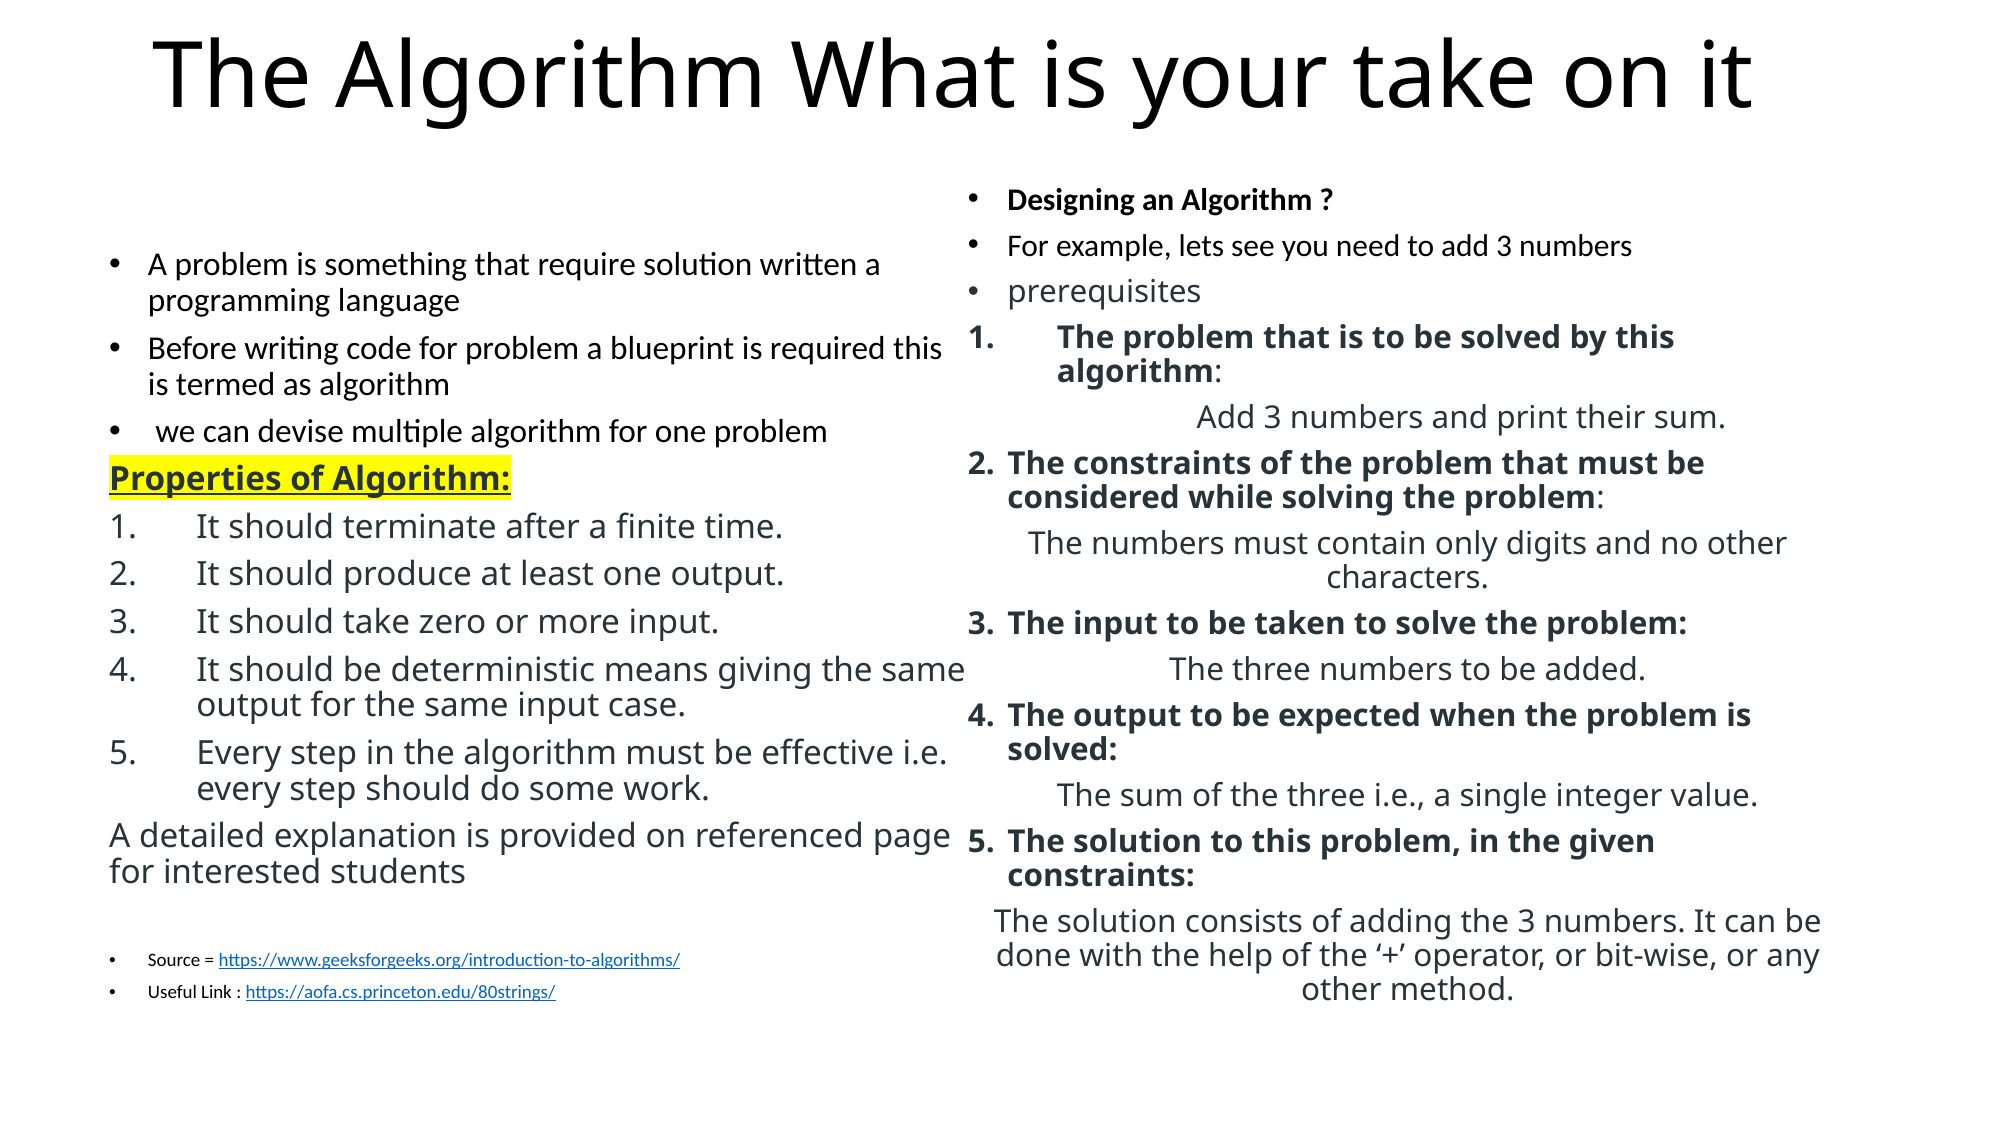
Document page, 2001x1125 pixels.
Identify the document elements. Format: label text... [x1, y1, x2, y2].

title The Algorithm What is your take on it [137, 14, 1863, 141]
list A problem is something that require solution written a programming language Before writing code for problem a blueprint is required this is termed as algorithm we can devise multiple algorithm for one problem Properties of Algorithm: It should terminate after a finite time. It should produce at least one output. It should take zero or more input. It should be deterministic means giving the same output for the same input case. Every step in the algorithm must be effective i.e. every step should do some work. A detailed explanation is provided on referenced page for interested students Source = https://www.geeksforgeeks.org/introduction-to-algorithms/ Useful Link : https://aofa.cs.princeton.edu/80strings/ [94, 140, 984, 1016]
list Designing an Algorithm ? For example, lets see you need to add 3 numbers prerequisites The problem that is to be solved by this algorithm: Add 3 numbers and print their sum. The constraints of the problem that must be considered while solving the problem: The numbers must contain only digits and no other characters. The input to be taken to solve the problem: The three numbers to be added. The output to be expected when the problem is solved: The sum of the three i.e., a single integer value. The solution to this problem, in the given constraints: The solution consists of adding the 3 numbers. It can be done with the help of the ‘+’ operator, or bit-wise, or any other method. [952, 175, 1863, 1016]
